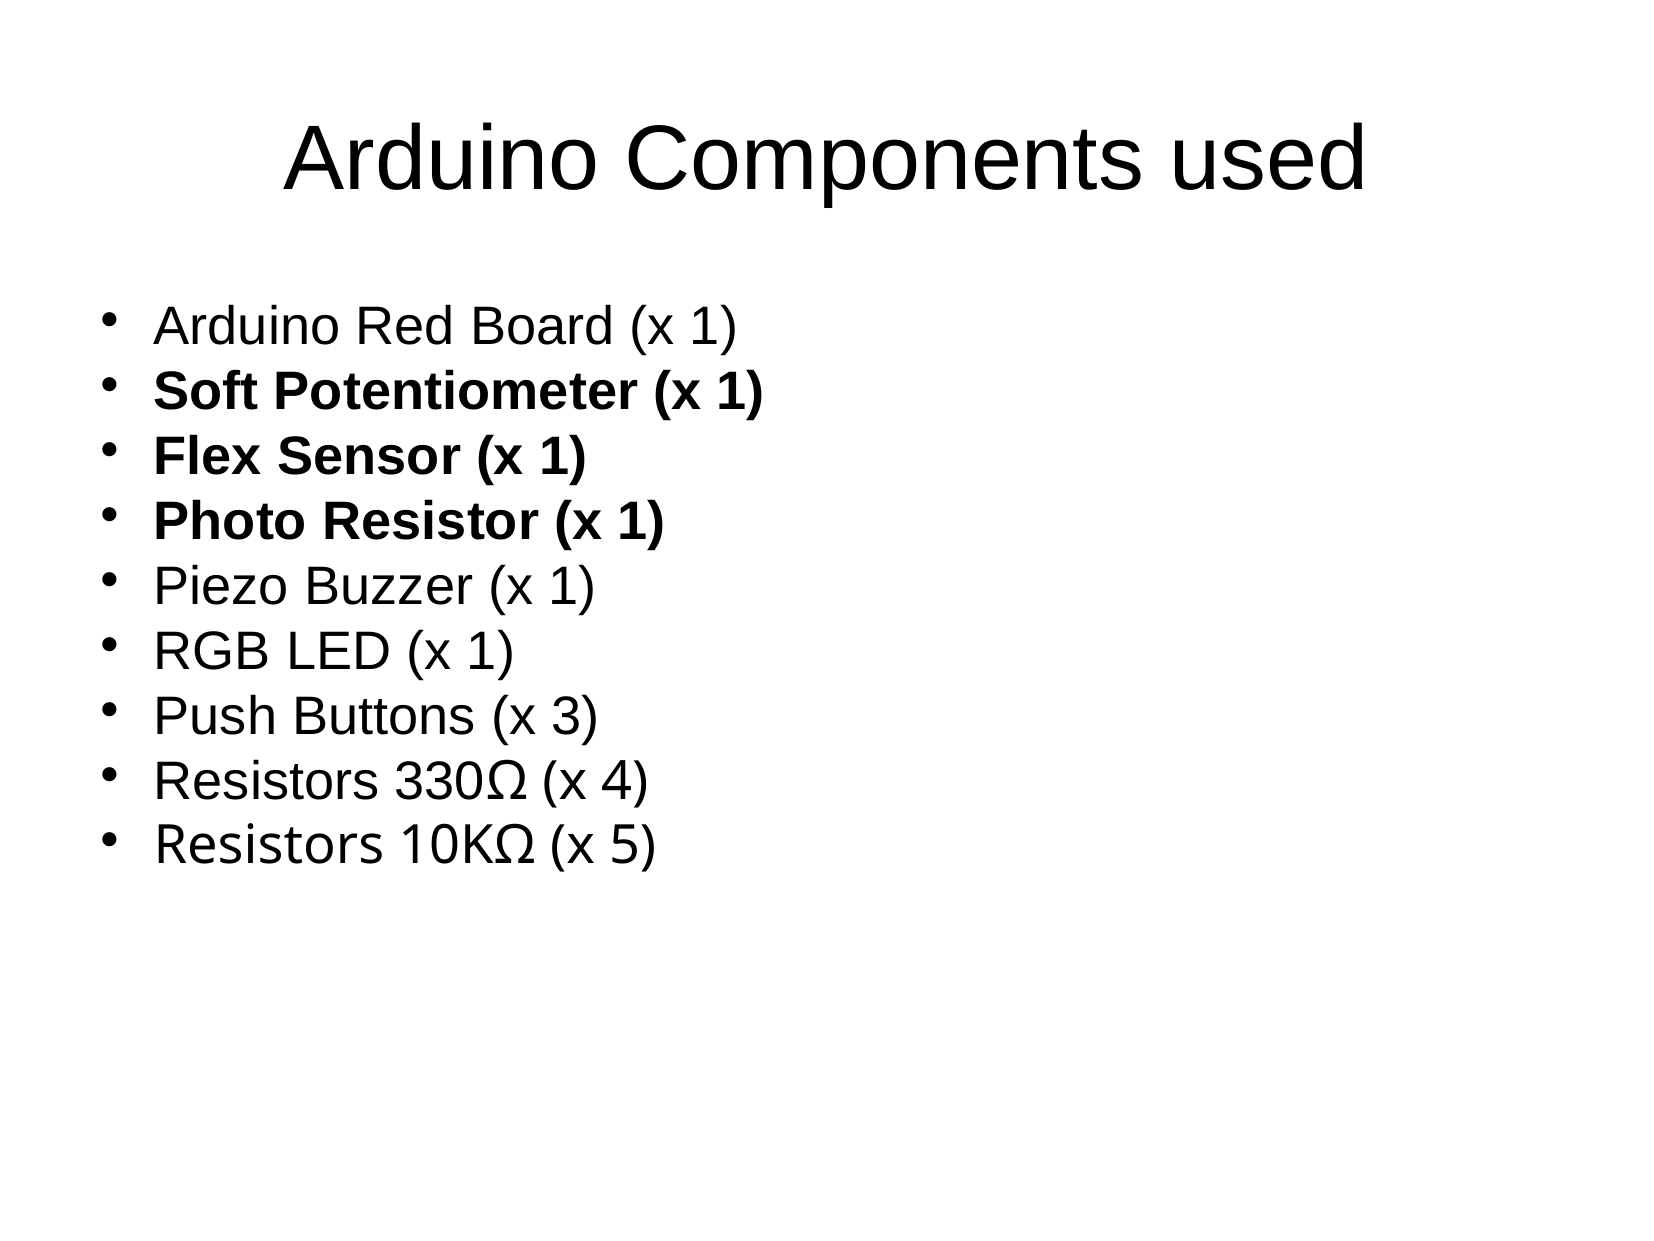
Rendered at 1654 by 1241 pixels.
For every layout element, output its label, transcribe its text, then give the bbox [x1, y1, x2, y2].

text_box Arduino Components used [82, 49, 1571, 257]
text_box Arduino Red Board (x 1) Soft Potentiometer (x 1) Flex Sensor (x 1) Photo Resistor (x 1) Piezo Buzzer (x 1) RGB LED (x 1) Push Buttons (x 3) Resistors 330Ω (x 4) Resistors 10KΩ (x 5) [82, 290, 1571, 1010]
